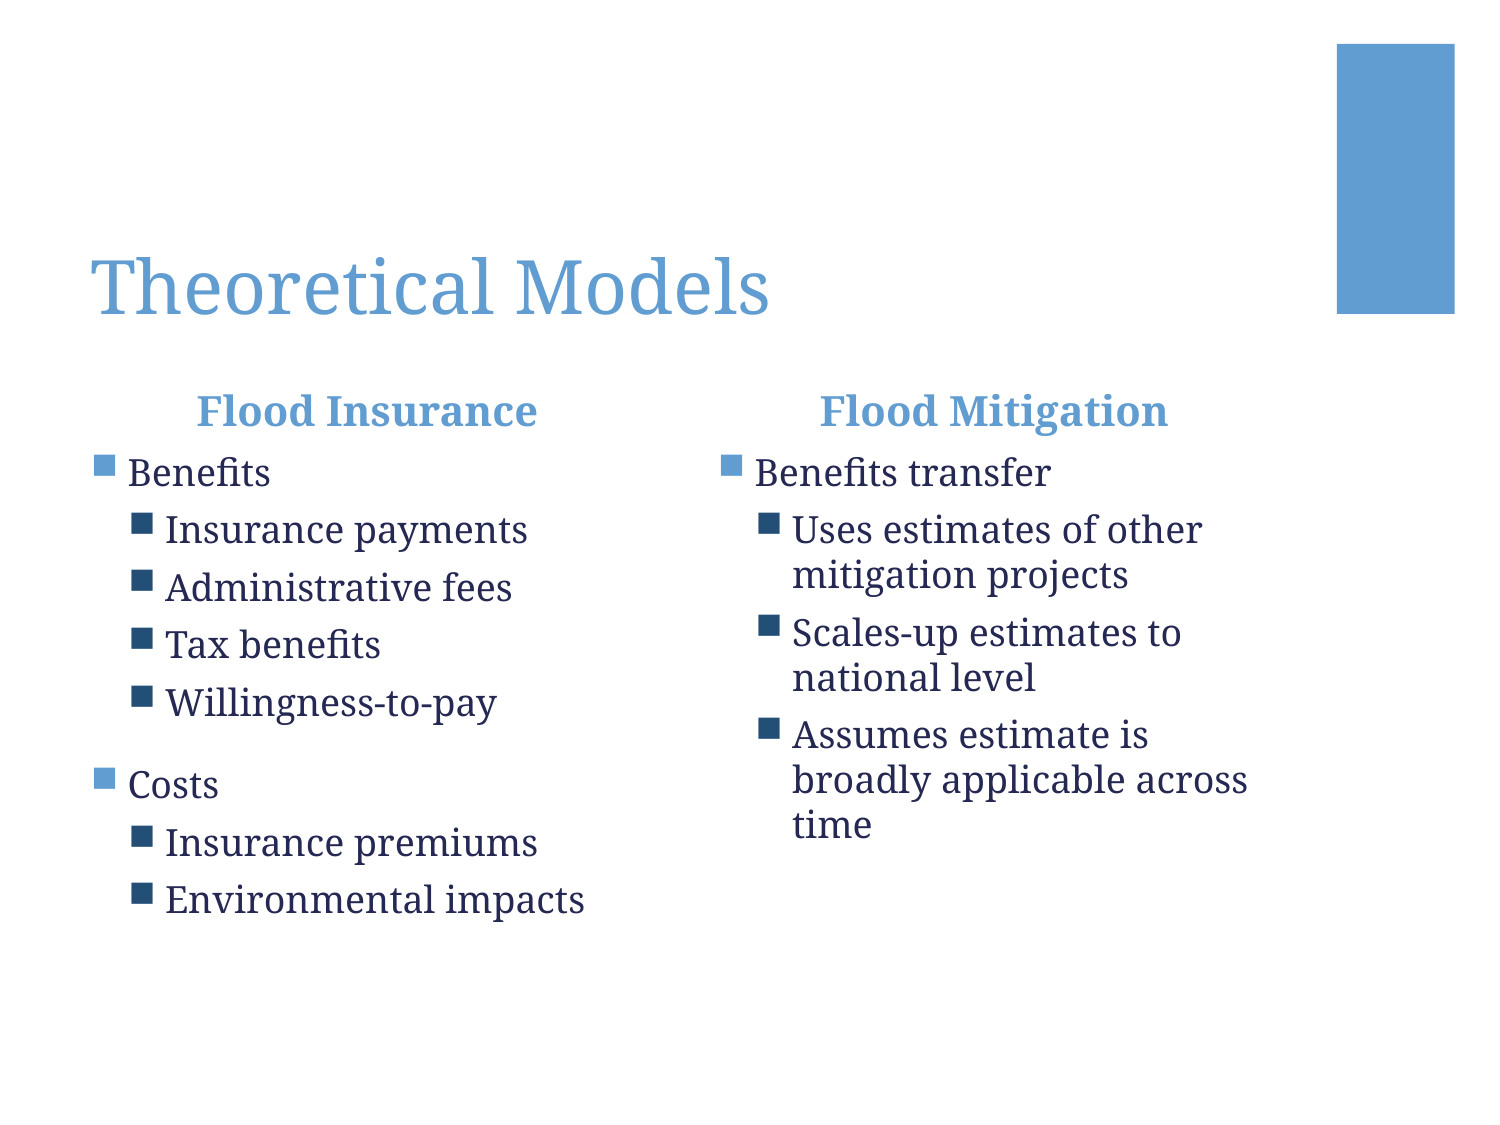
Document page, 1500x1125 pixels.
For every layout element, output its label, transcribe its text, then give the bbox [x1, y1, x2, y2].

list Flood Mitigation [701, 336, 1287, 441]
list Benefits Insurance payments Administrative fees Tax benefits Willingness-to-pay Costs Insurance premiums Environmental impacts [75, 441, 660, 1097]
title Theoretical Models [75, 149, 1287, 338]
list Benefits transfer Uses estimates of other mitigation projects Scales-up estimates to national level Assumes estimate is broadly applicable across time [701, 441, 1287, 1005]
list Flood Insurance [75, 336, 660, 441]
